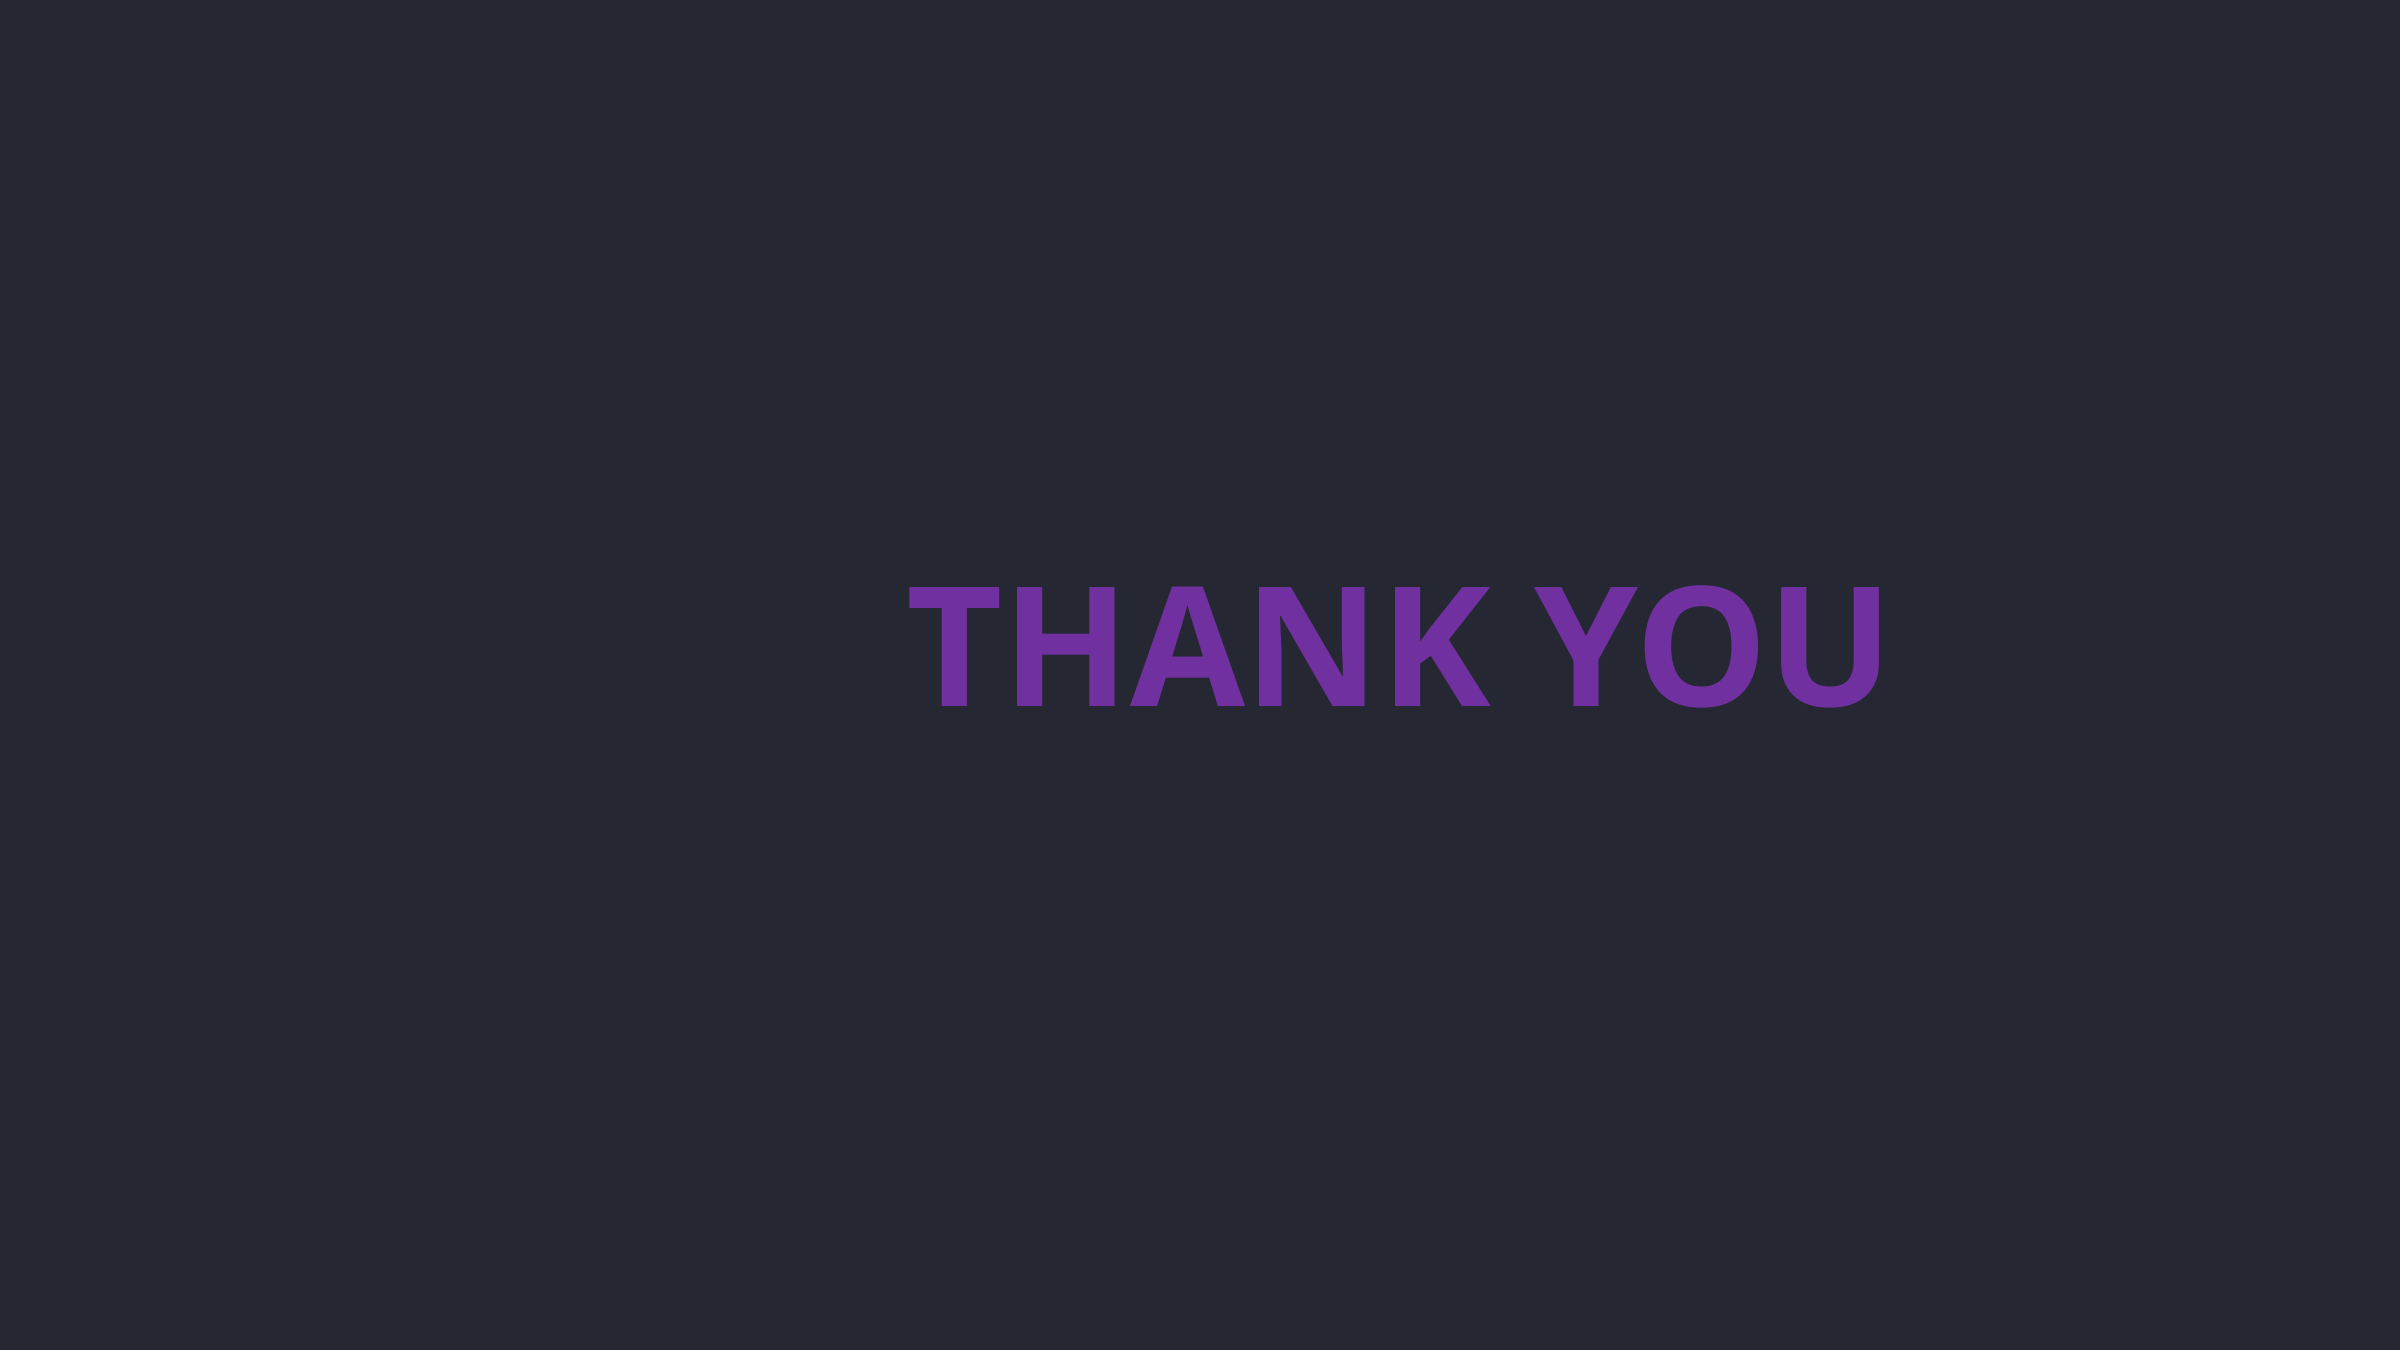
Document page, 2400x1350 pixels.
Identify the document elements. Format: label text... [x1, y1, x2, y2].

text_box [0, 0, 2400, 1350]
text_box THANK YOU [891, 618, 1449, 732]
